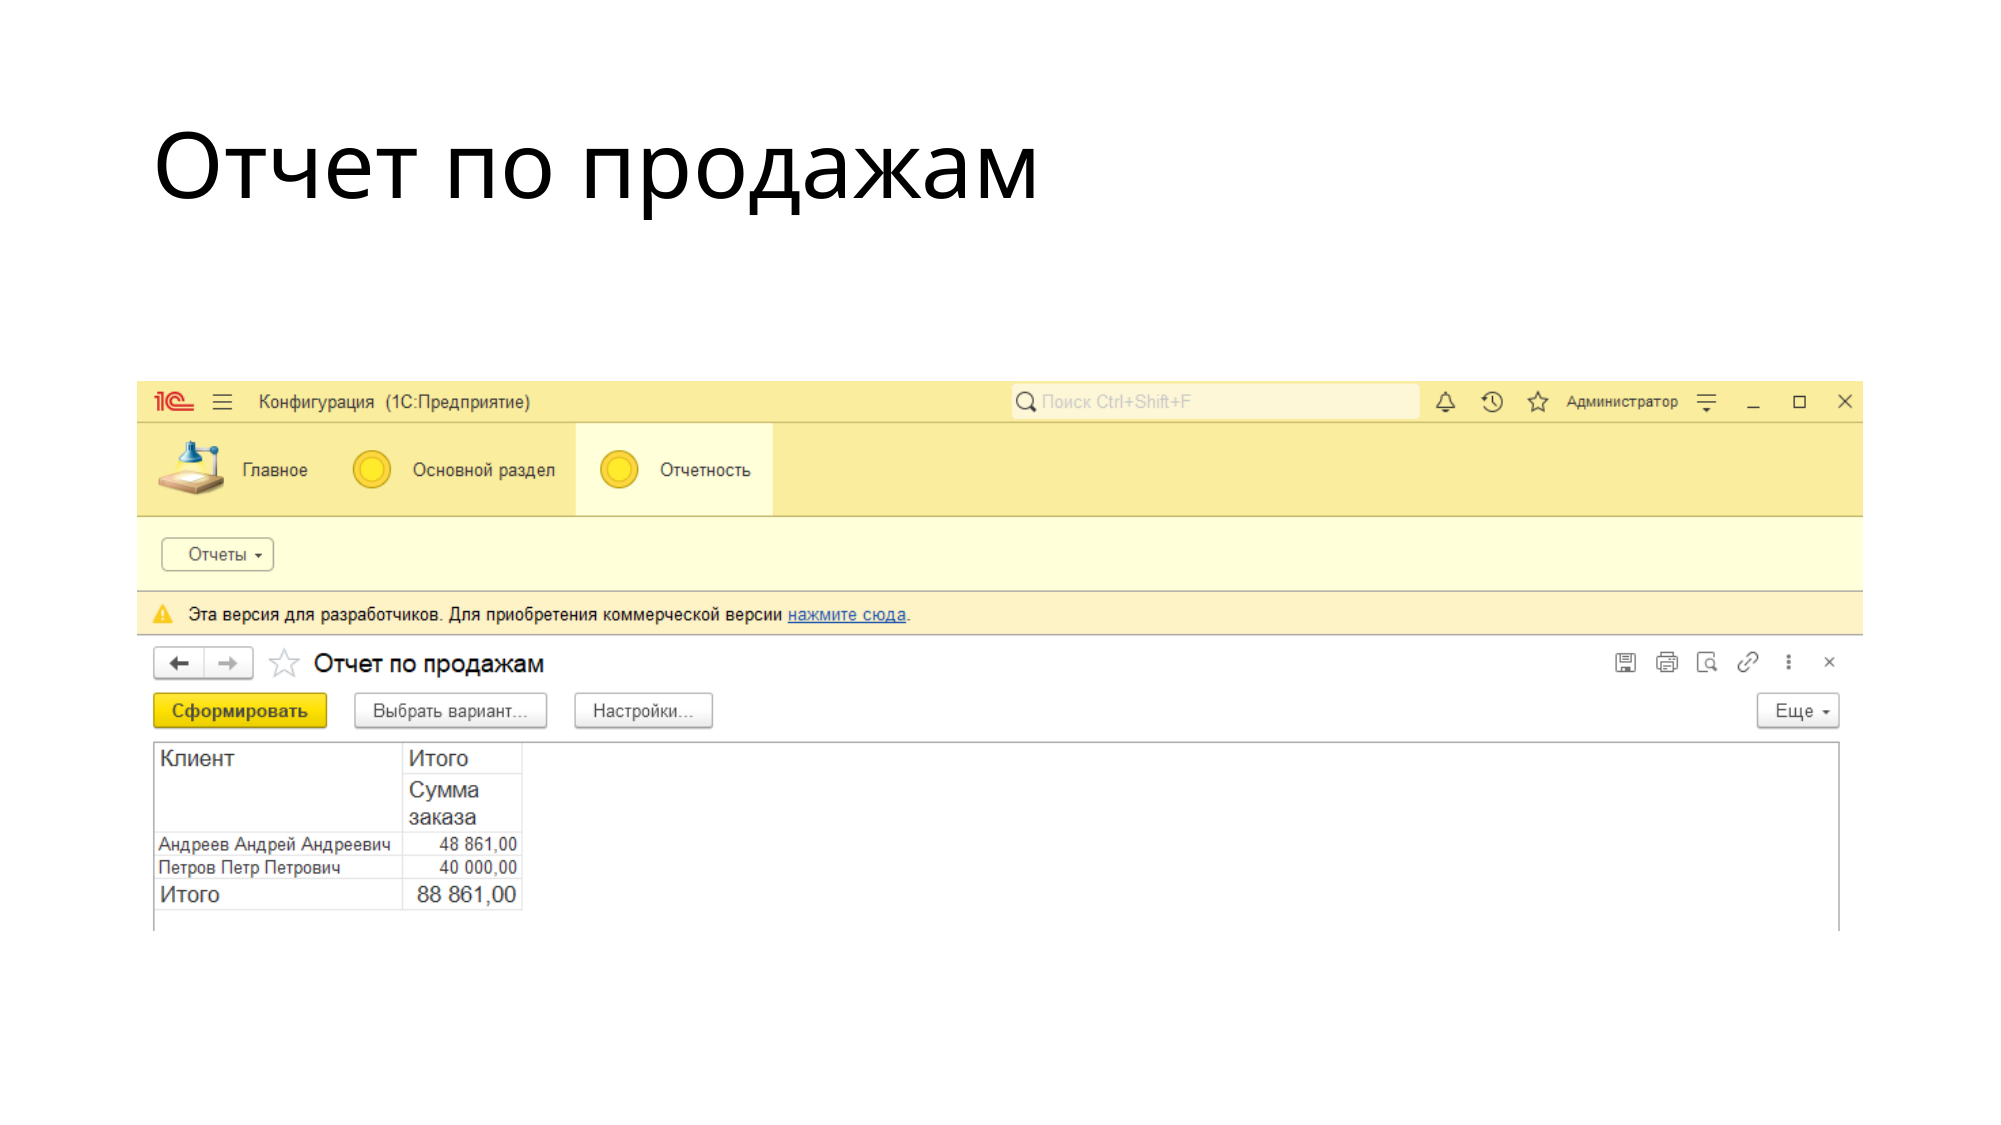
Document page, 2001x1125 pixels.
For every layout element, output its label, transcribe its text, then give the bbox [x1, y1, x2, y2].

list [137, 381, 1863, 931]
title Отчет по продажам [137, 59, 1863, 278]
